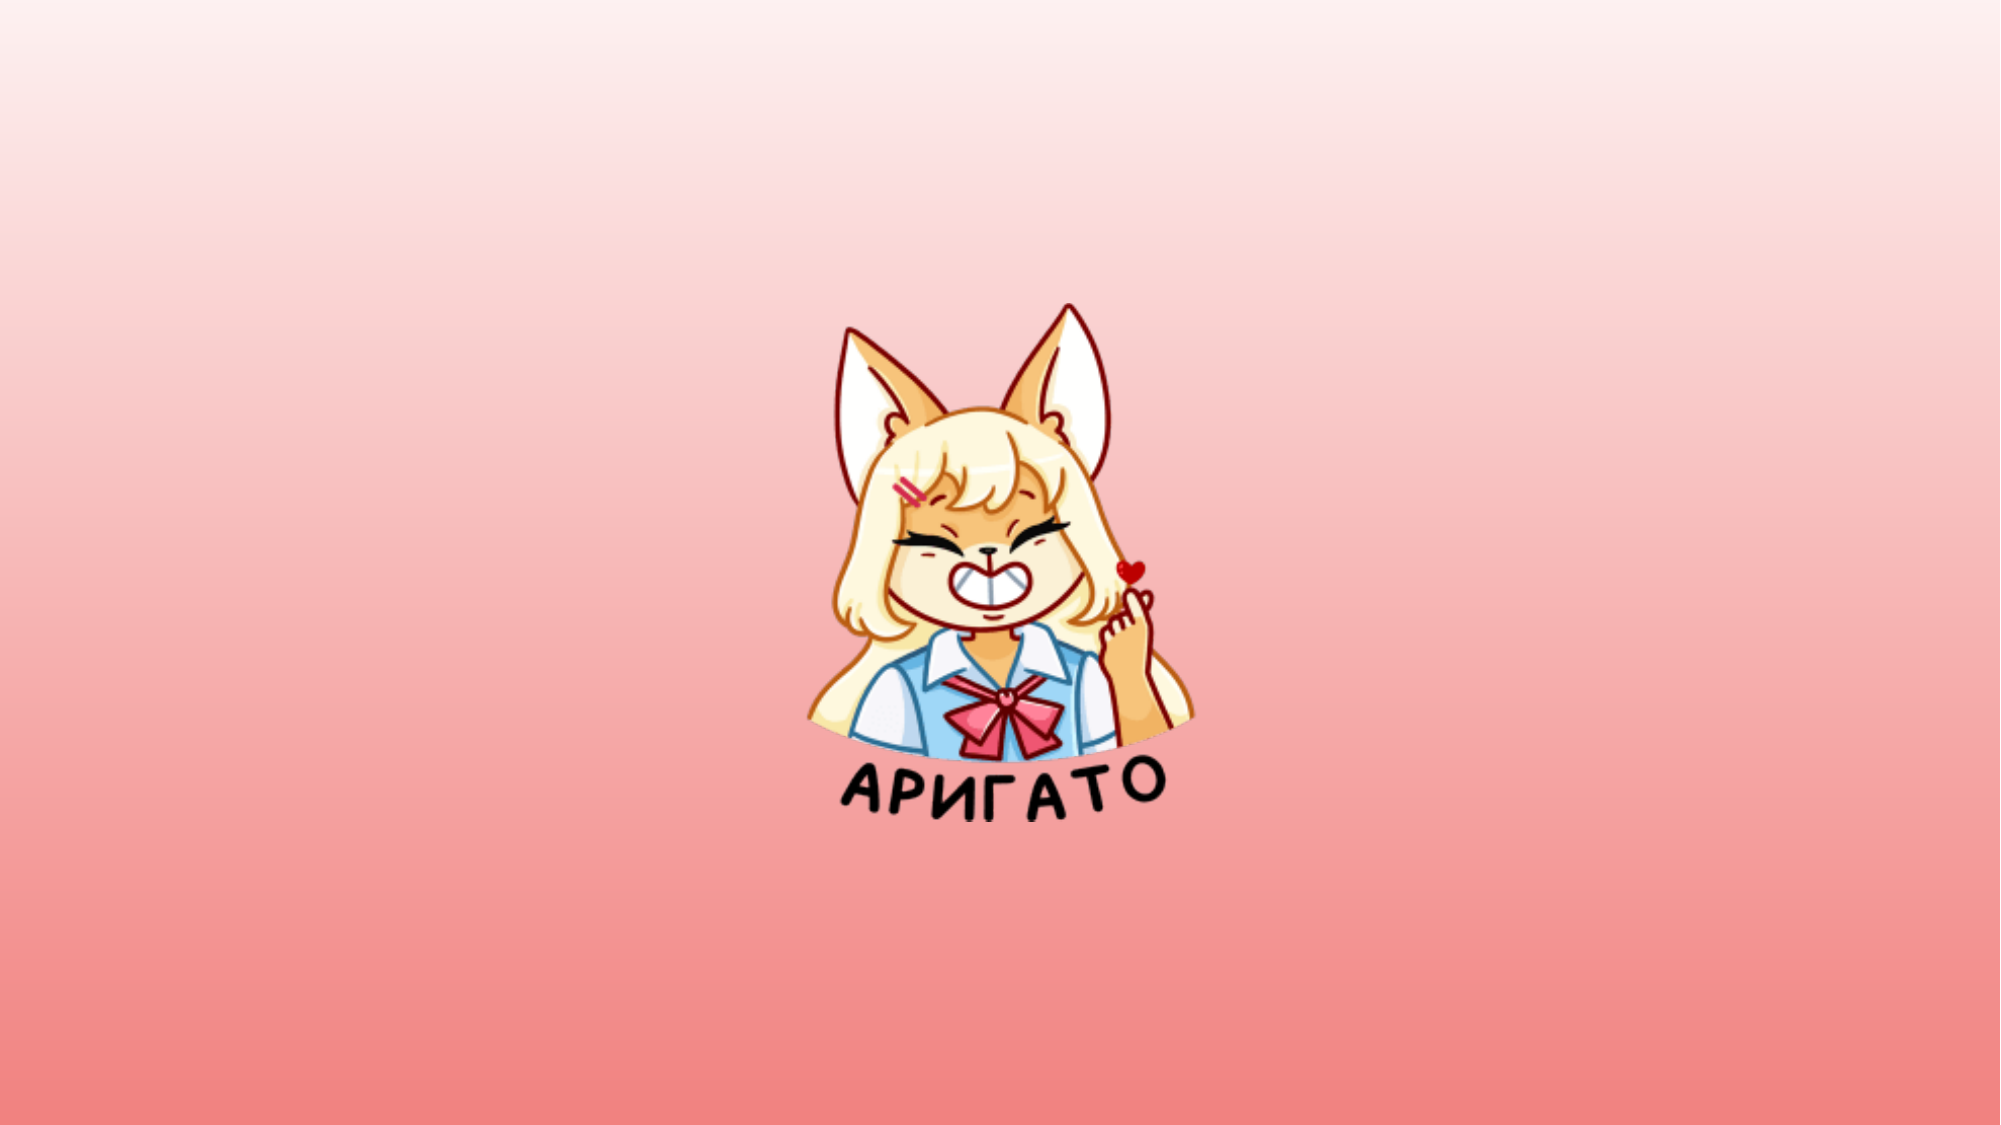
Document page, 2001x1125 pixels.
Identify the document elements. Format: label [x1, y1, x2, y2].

picture [740, 303, 1260, 822]
